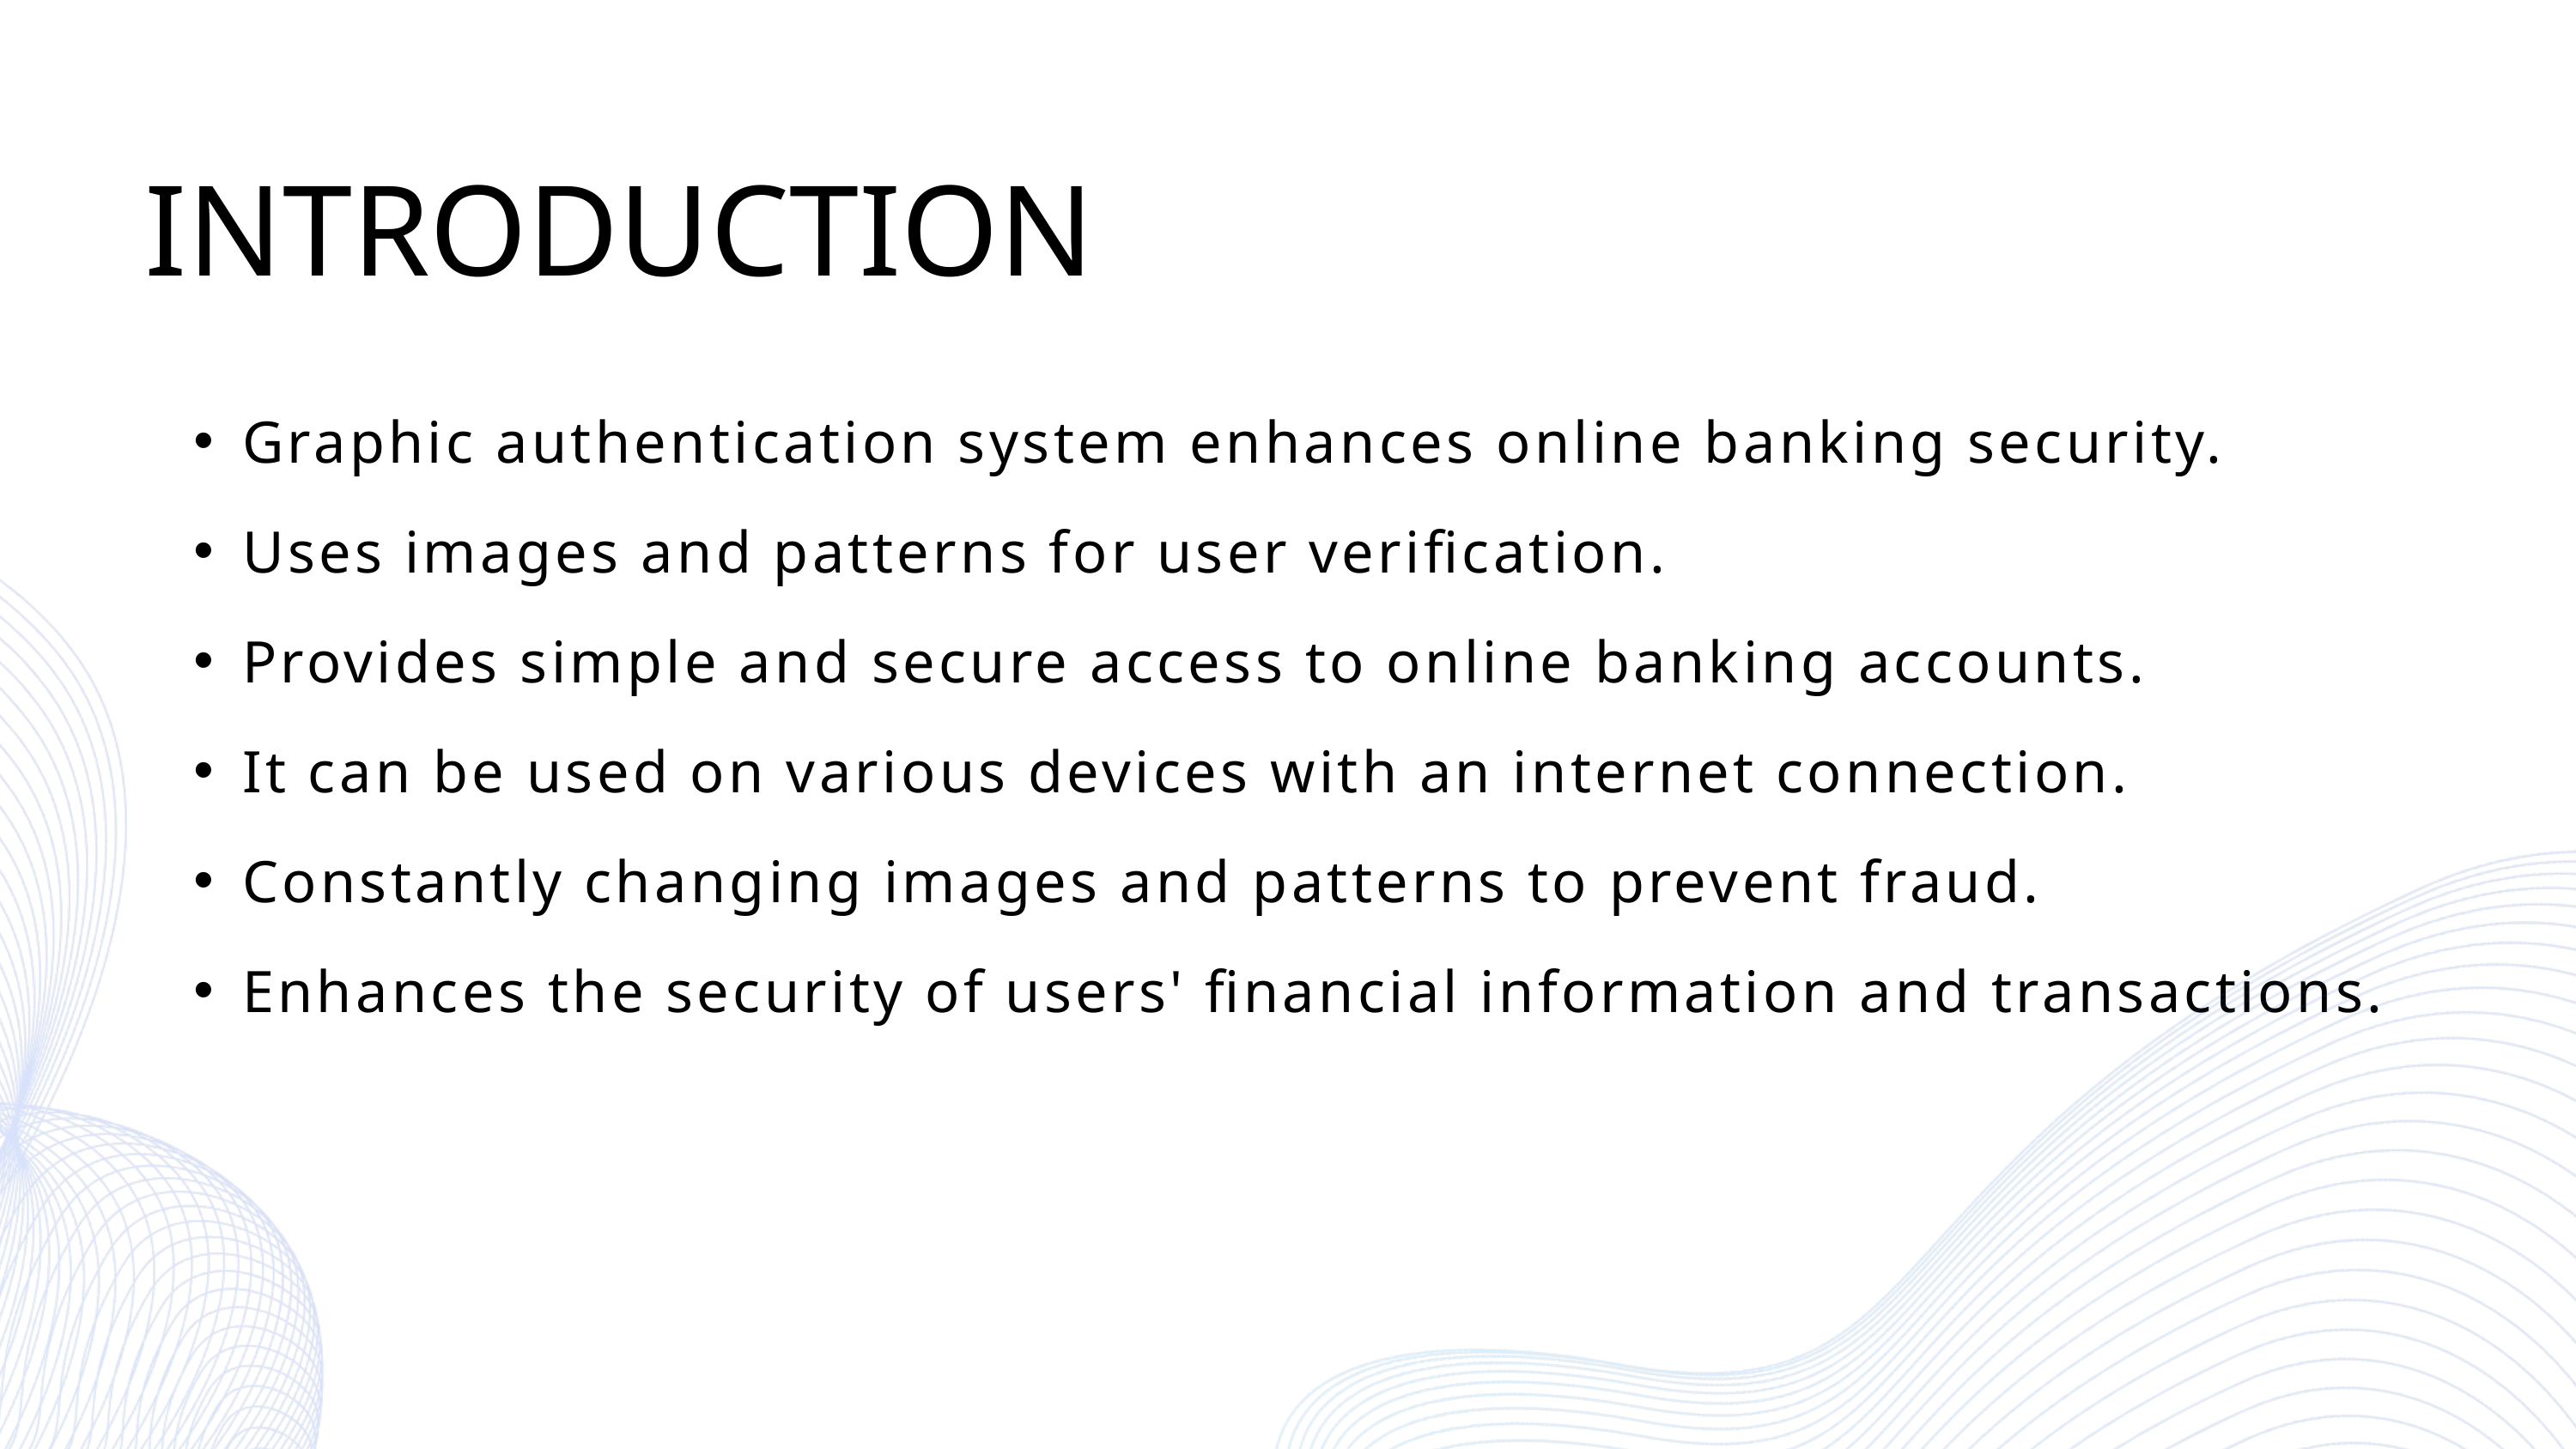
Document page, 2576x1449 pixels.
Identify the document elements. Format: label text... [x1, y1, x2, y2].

text_box INTRODUCTION [144, 125, 1208, 301]
text_box Graphic authentication system enhances online banking security. Uses images and patterns for user verification. Provides simple and secure access to online banking accounts. It can be used on various devices with an internet connection. Constantly changing images and patterns to prevent fraud. Enhances the security of users' financial information and transactions. [144, 364, 2432, 1024]
picture [0, 688, 426, 1449]
picture [1301, 920, 2576, 1449]
